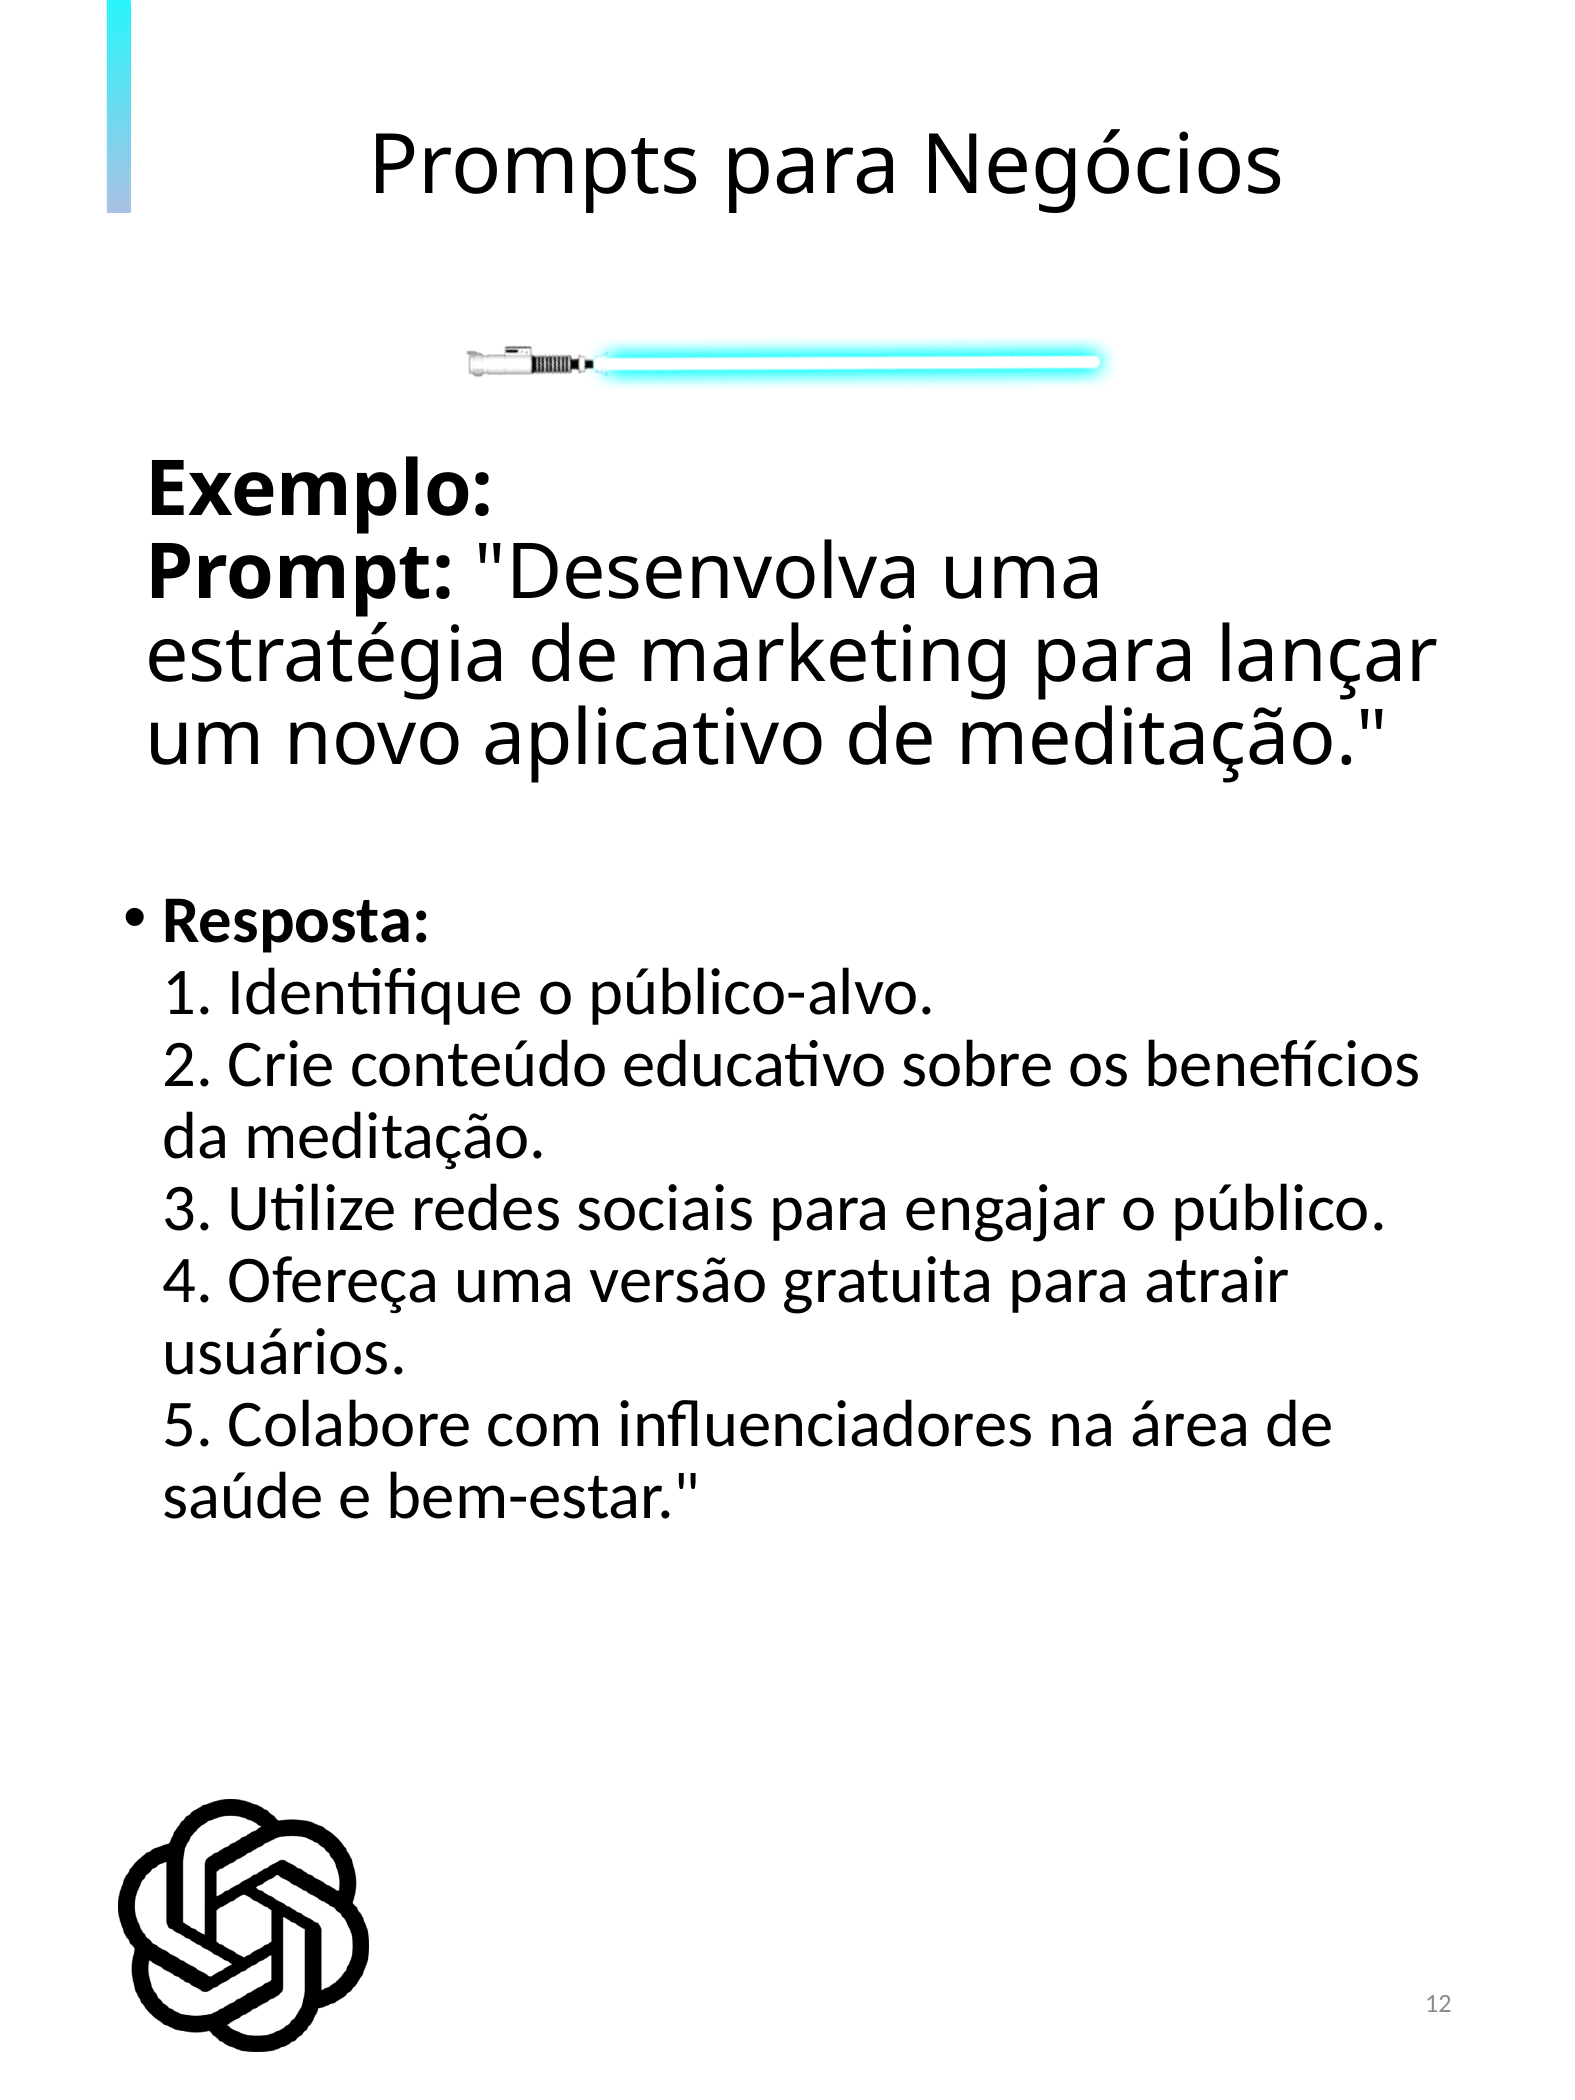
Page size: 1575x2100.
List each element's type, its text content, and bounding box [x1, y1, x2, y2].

slide_number 12 [1112, 1946, 1467, 2059]
picture [118, 1799, 369, 2053]
text_box Exemplo: Prompt: "Desenvolva uma estratégia de marketing para lançar um novo aplicativo de meditação." [130, 441, 1489, 848]
picture [437, 35, 1139, 561]
text_box Resposta: 1. Identifique o público-alvo. 2. Crie conteúdo educativo sobre os benefícios da meditação. 3. Utilize redes sociais para engajar o público. 4. Ofereça uma versão gratuita para atrair usuários. 5. Colabore com influenciadores na área de saúde e bem-estar." [108, 877, 1467, 1638]
text_box Prompts para Negócios [763, 103, 1575, 219]
text_box [106, 0, 131, 213]
text_box Prompts para Negócios [353, 103, 610, 219]
